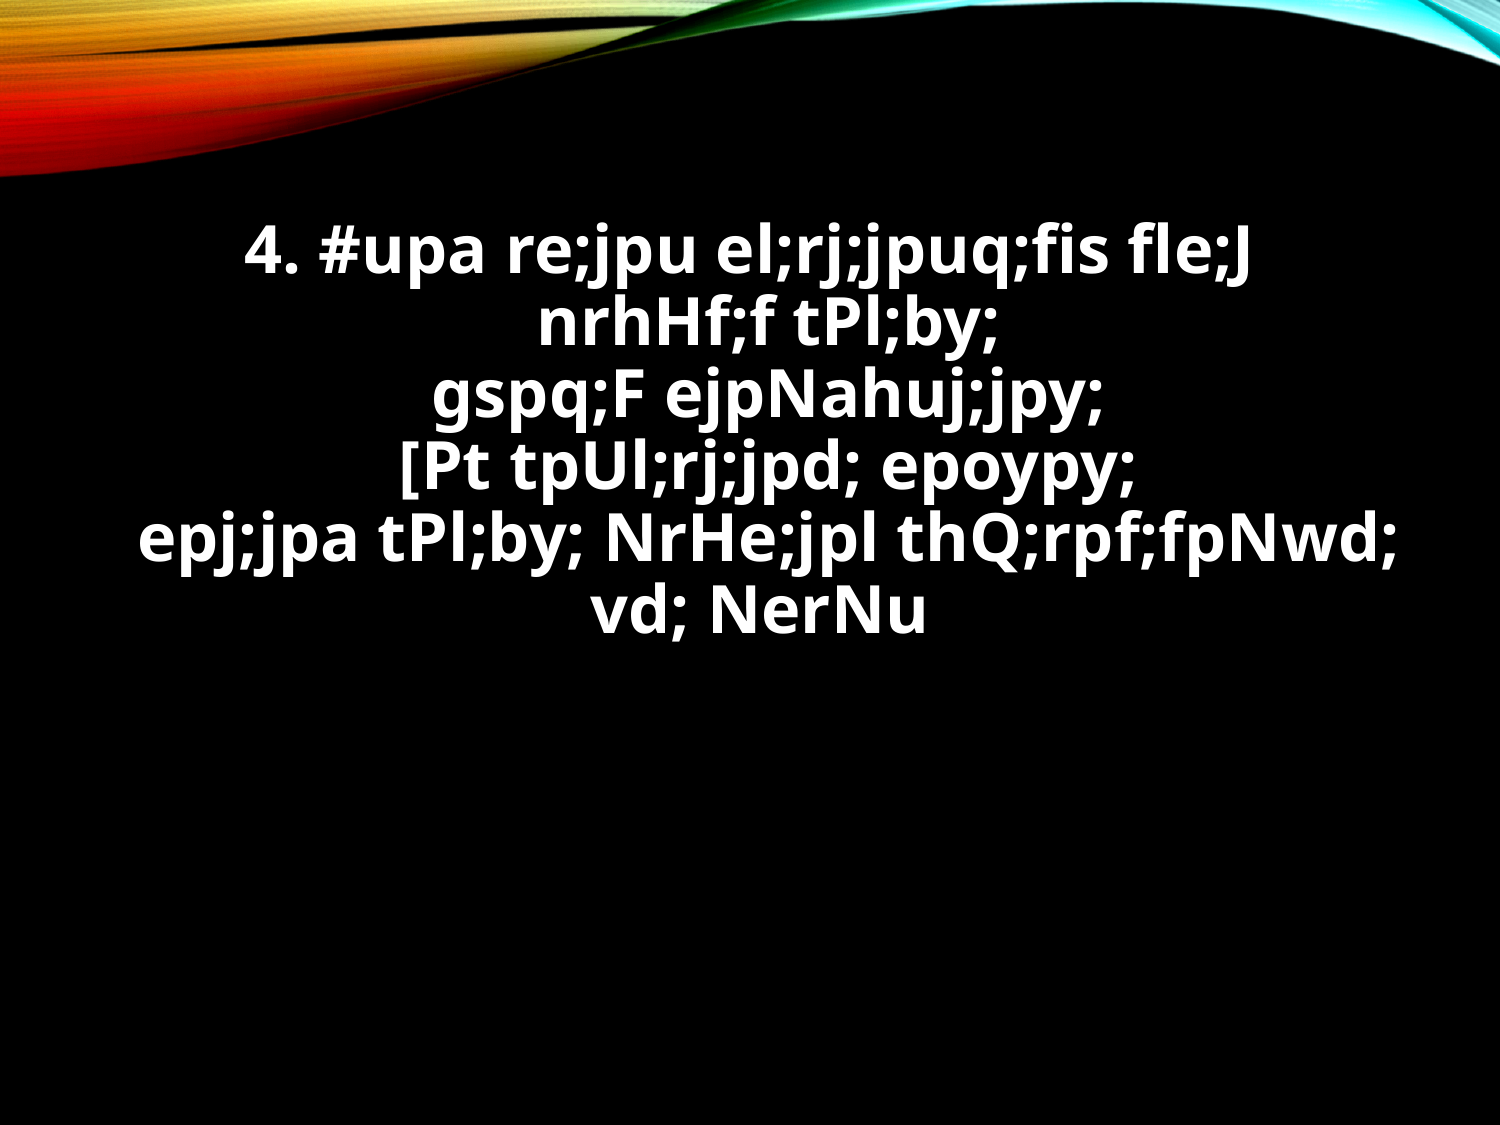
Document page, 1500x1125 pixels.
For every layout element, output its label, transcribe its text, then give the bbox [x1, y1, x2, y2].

picture [0, 0, 1500, 62]
list 4. #upa re;jpu el;rj;jpuq;fis fle;J nrhHf;f tPl;by; gspq;F ejpNahuj;jpy; [Pt tpUl;rj;jpd; epoypy; epj;jpa tPl;by; NrHe;jpl thQ;rpf;fpNwd; vd; NerNu [0, 62, 1500, 986]
